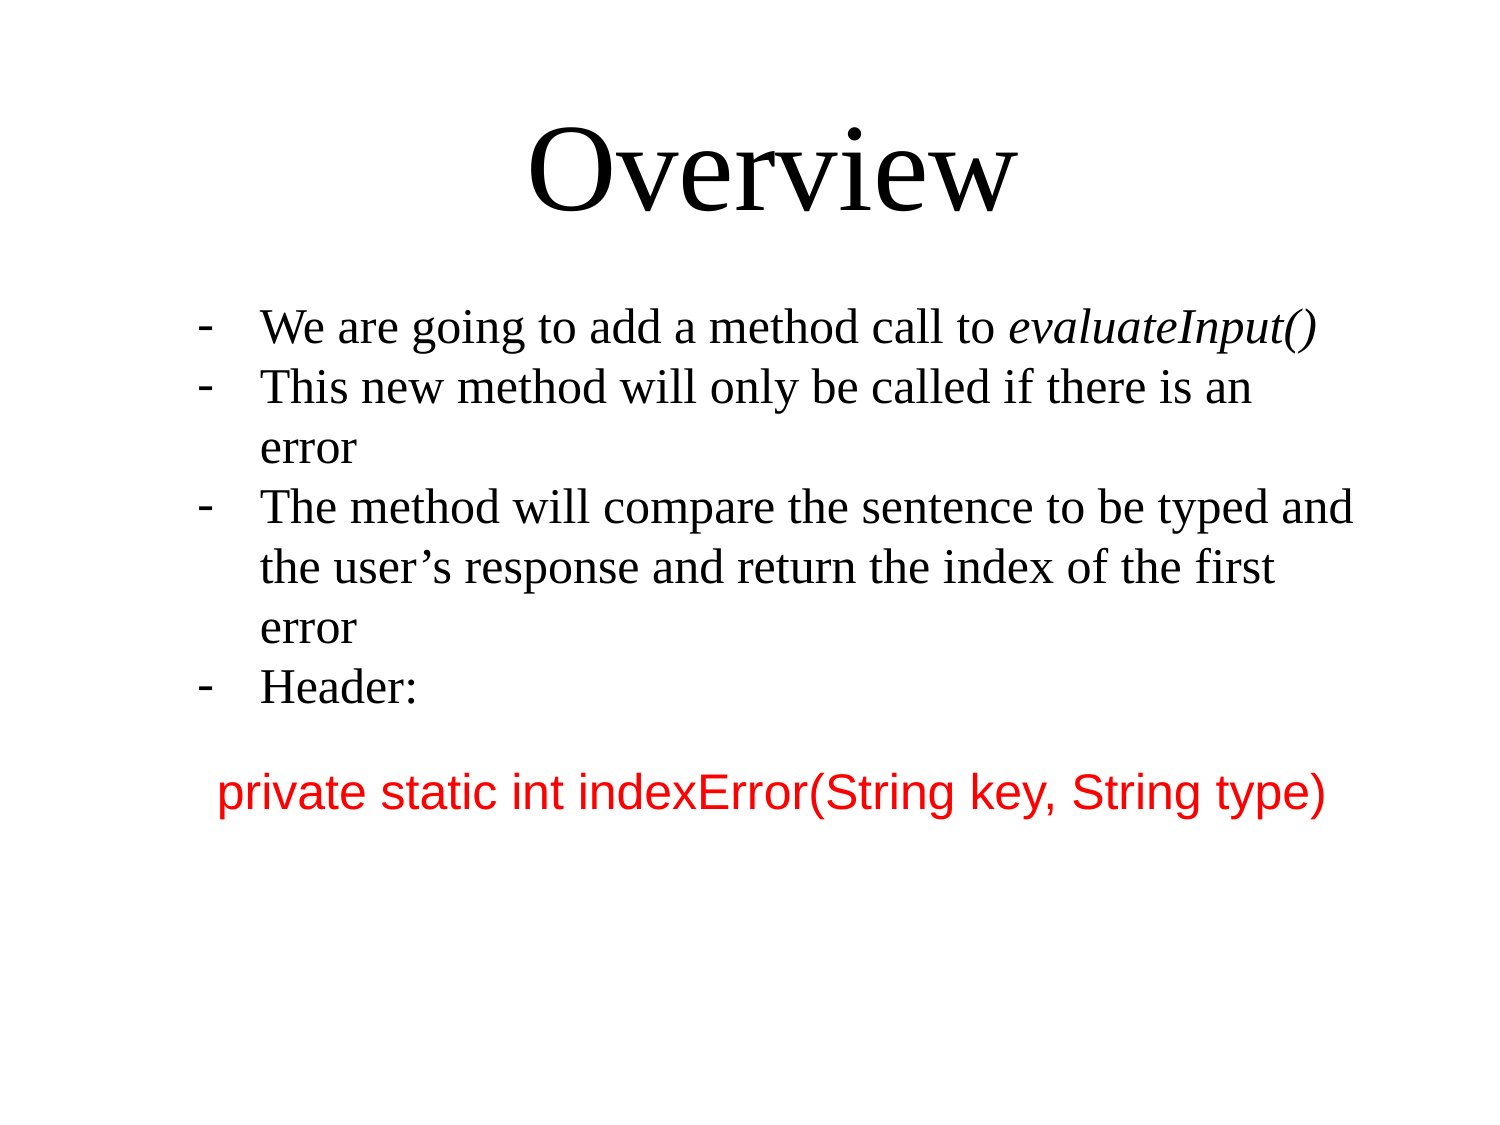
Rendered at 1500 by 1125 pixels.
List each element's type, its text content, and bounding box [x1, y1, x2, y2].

text_box Overview [236, 78, 1309, 278]
text_box We are going to add a method call to evaluateInput() This new method will only be called if there is an error The method will compare the sentence to be typed and the user’s response and return the index of the first error Header: [169, 278, 1375, 419]
text_box private static int indexError(String key, String type) [202, 752, 1343, 827]
